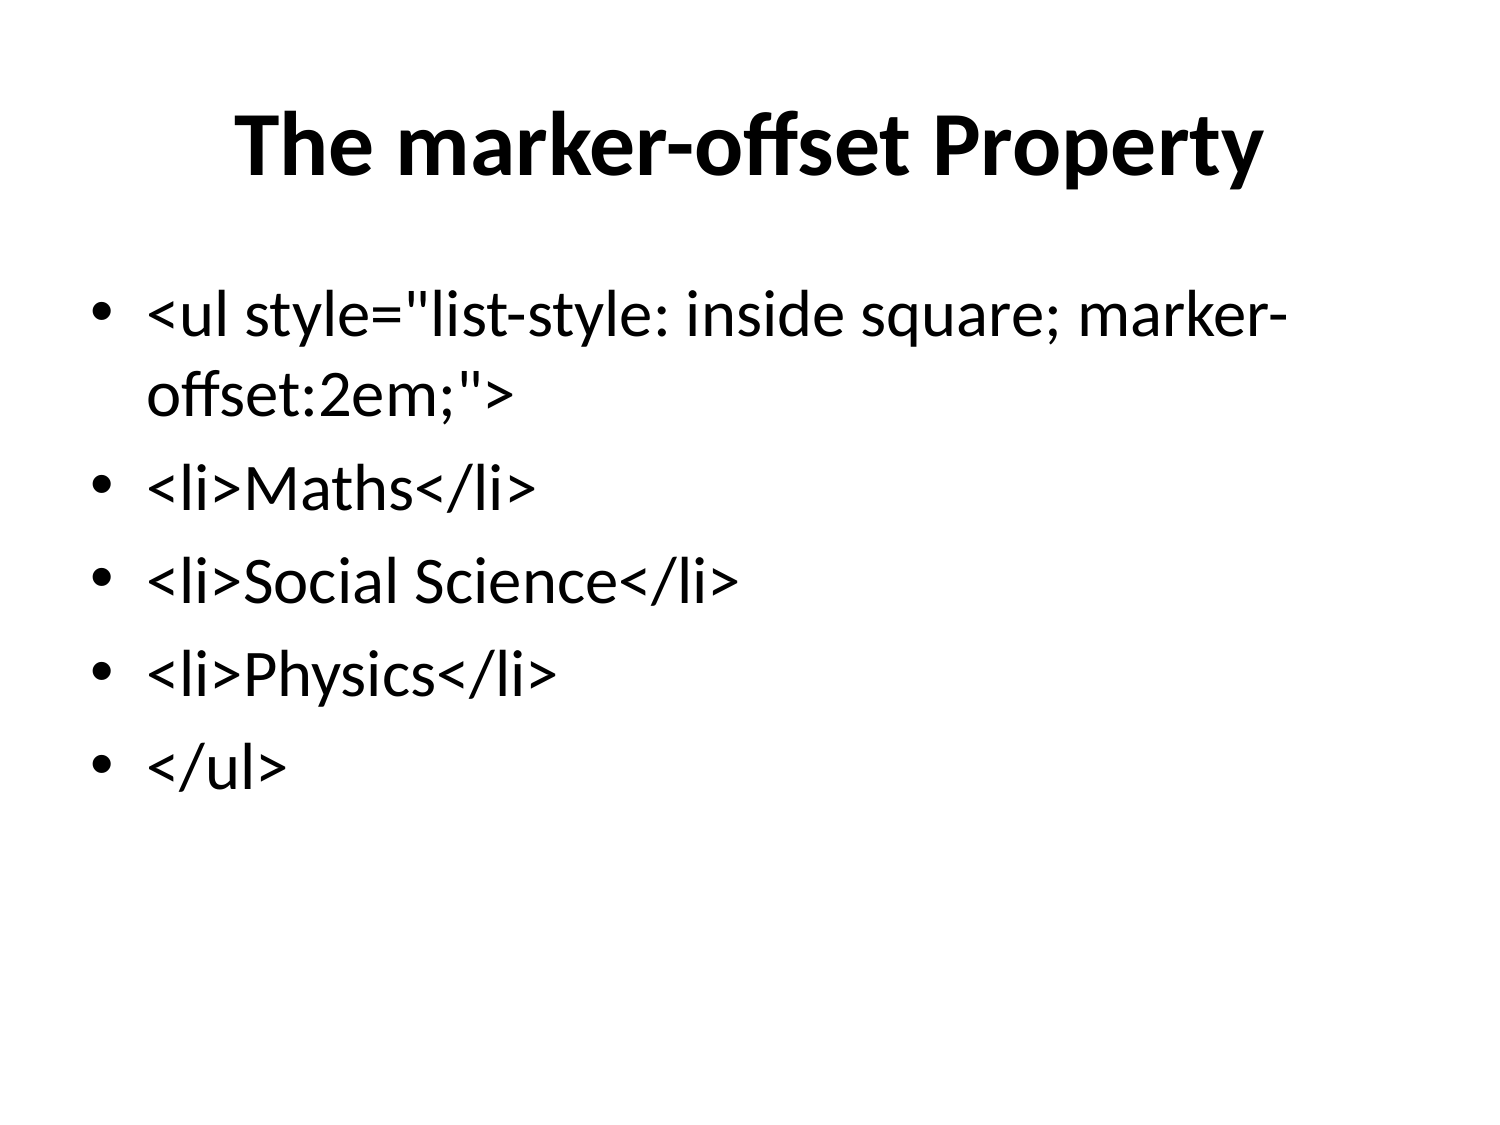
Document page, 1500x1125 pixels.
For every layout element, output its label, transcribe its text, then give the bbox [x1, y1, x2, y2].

title The marker-offset Property [75, 45, 1425, 233]
list <ul style="list-style: inside square; marker-offset:2em;"> <li>Maths</li> <li>Social Science</li> <li>Physics</li> </ul> [75, 262, 1425, 1005]
